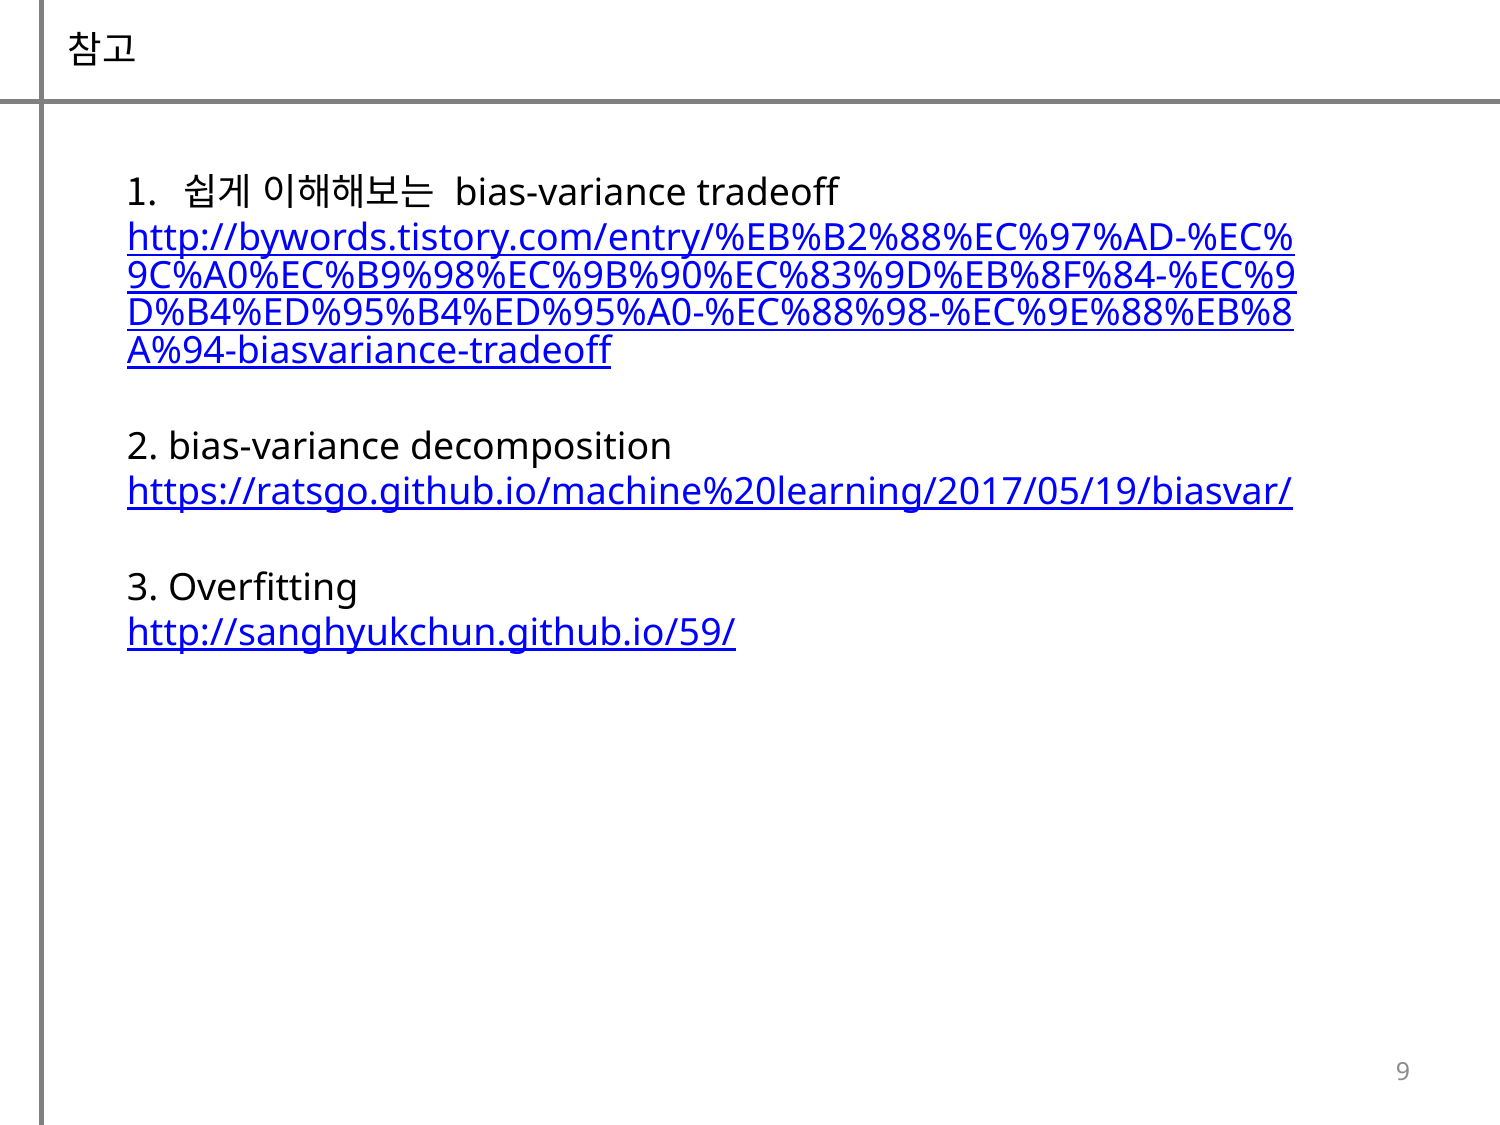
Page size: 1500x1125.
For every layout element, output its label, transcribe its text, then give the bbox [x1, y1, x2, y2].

text_box 쉽게 이해해보는 bias-variance tradeoff http://bywords.tistory.com/entry/%EB%B2%88%EC%97%AD-%EC%9C%A0%EC%B9%98%EC%9B%90%EC%83%9D%EB%8F%84-%EC%9D%B4%ED%95%B4%ED%95%A0-%EC%88%98-%EC%9E%88%EB%8A%94-biasvariance-tradeoff 2. bias-variance decomposition https://ratsgo.github.io/machine%20learning/2017/05/19/biasvar/ 3. Overfitting http://sanghyukchun.github.io/59/ [112, 160, 1317, 599]
text_box 참고 [53, 19, 609, 79]
slide_number 9 [1074, 1042, 1425, 1103]
